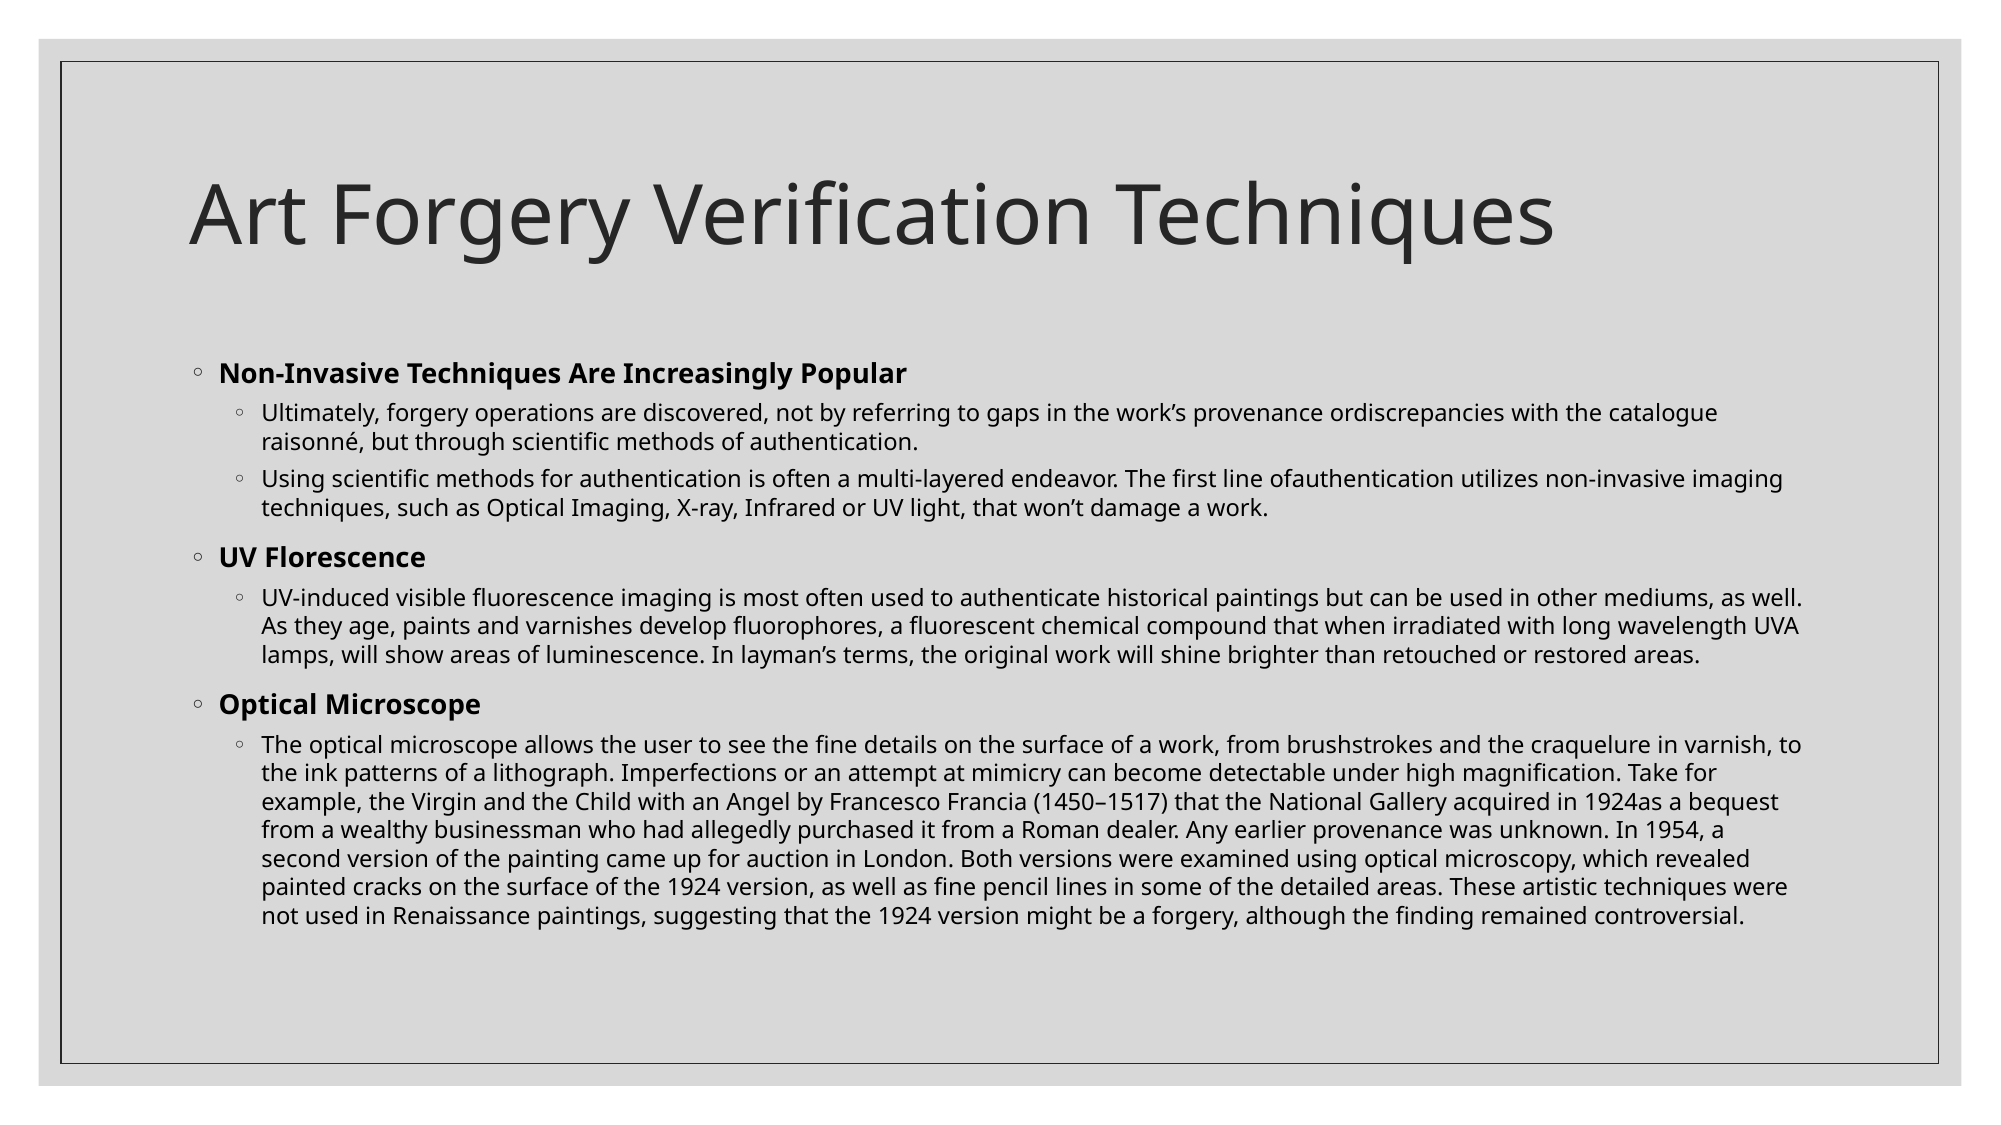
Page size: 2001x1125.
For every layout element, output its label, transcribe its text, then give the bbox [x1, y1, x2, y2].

list Non-Invasive Techniques Are Increasingly Popular Ultimately, forgery operations are discovered, not by referring to gaps in the work’s provenance ordiscrepancies with the catalogue raisonné, but through scientific methods of authentication. Using scientific methods for authentication is often a multi-layered endeavor. The first line ofauthentication utilizes non-invasive imaging techniques, such as Optical Imaging, X-ray, Infrared or UV light, that won’t damage a work. UV Florescence UV-induced visible fluorescence imaging is most often used to authenticate historical paintings but can be used in other mediums, as well. As they age, paints and varnishes develop fluorophores, a fluorescent chemical compound that when irradiated with long wavelength UVA lamps, will show areas of luminescence. In layman’s terms, the original work will shine brighter than retouched or restored areas. Optical Microscope The optical microscope allows the user to see the fine details on the surface of a work, from brushstrokes and the craquelure in varnish, to the ink patterns of a lithograph. Imperfections or an attempt at mimicry can become detectable under high magnification. Take for example, the Virgin and the Child with an Angel by Francesco Francia (1450–1517) that the National Gallery acquired in 1924as a bequest from a wealthy businessman who had allegedly purchased it from a Roman dealer. Any earlier provenance was unknown. In 1954, a second version of the painting came up for auction in London. Both versions were examined using optical microscopy, which revealed painted cracks on the surface of the 1924 version, as well as fine pencil lines in some of the detailed areas. These artistic techniques were not used in Renaissance paintings, suggesting that the 1924 version might be a forgery, although the finding remained controversial. [174, 345, 1825, 977]
title Art Forgery Verification Techniques [174, 105, 1825, 331]
